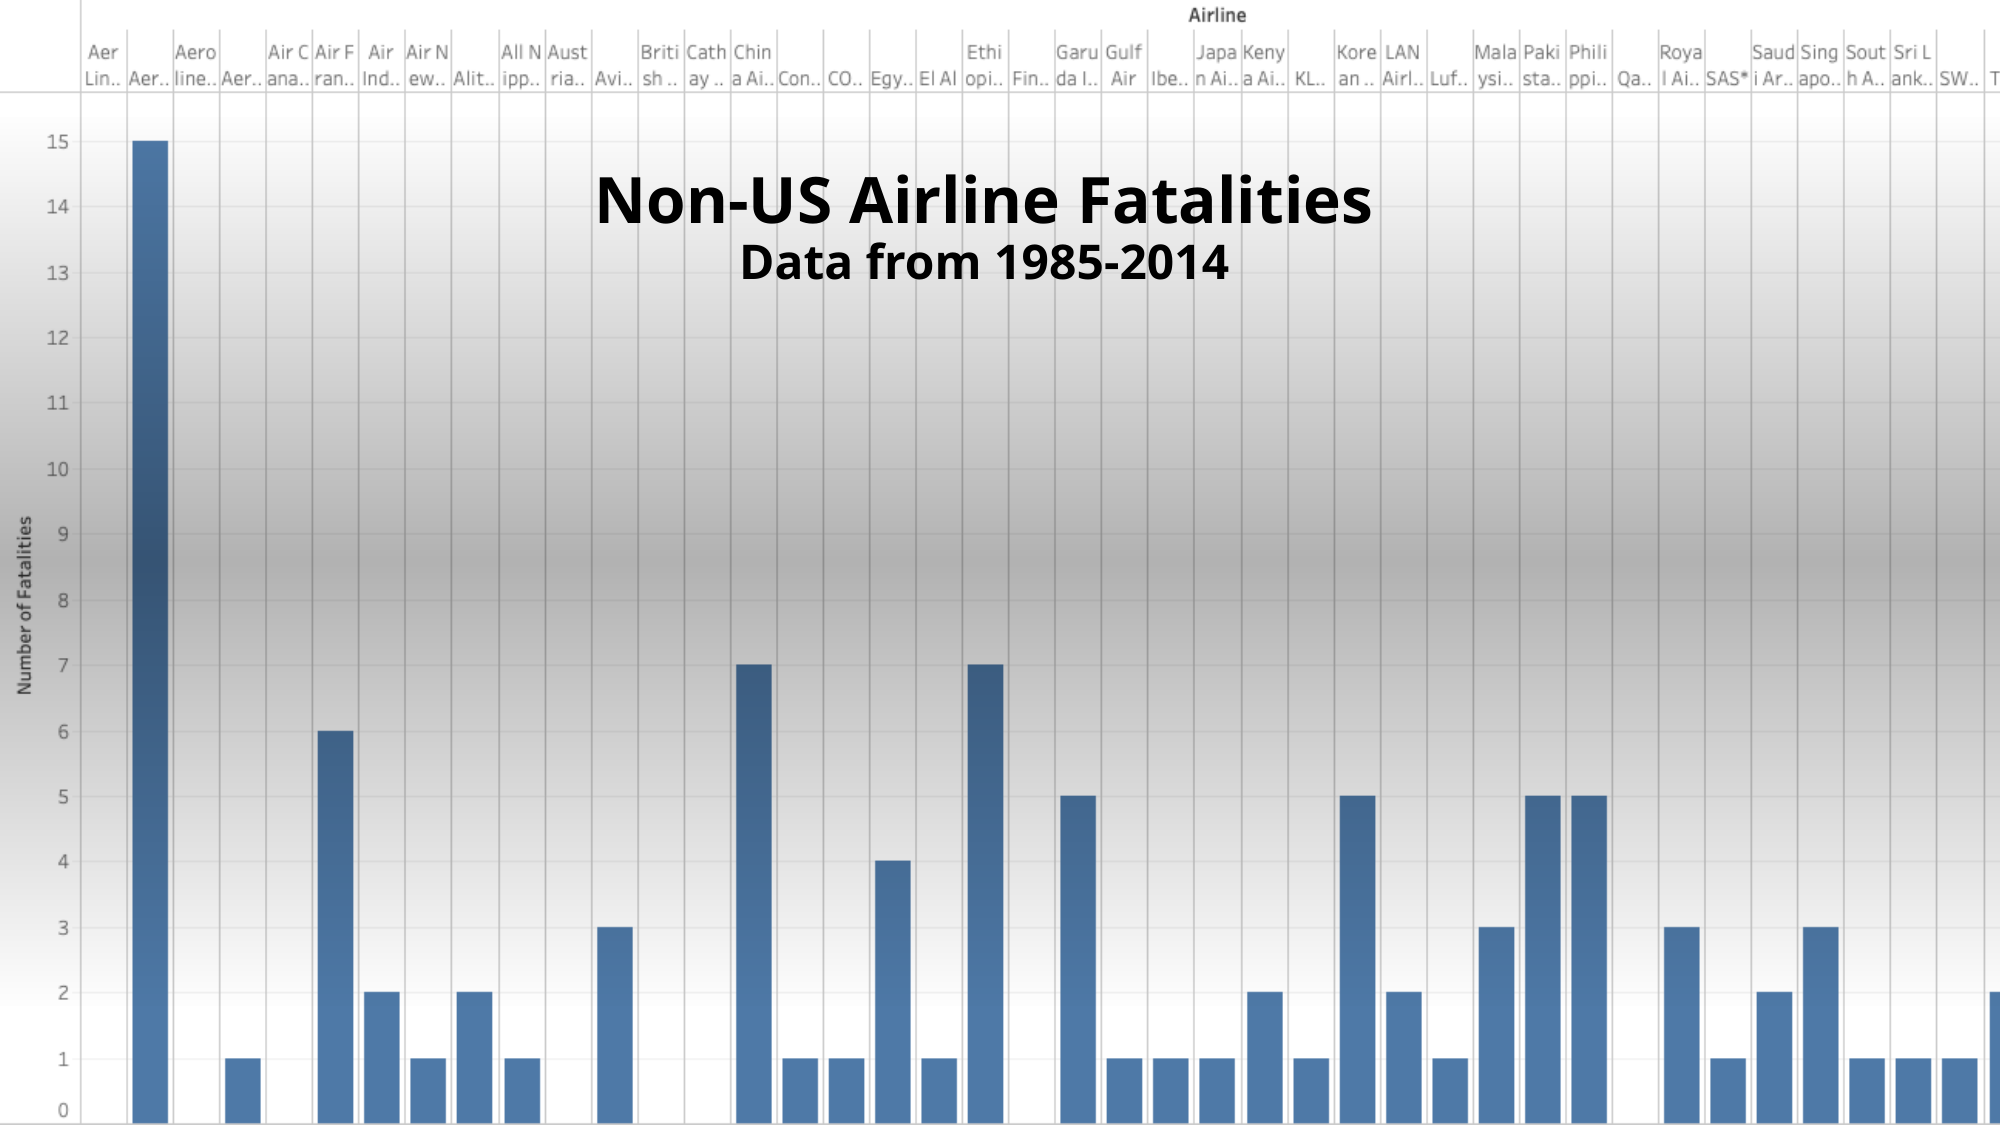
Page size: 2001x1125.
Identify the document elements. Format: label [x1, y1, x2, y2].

list [0, 0, 2000, 1125]
